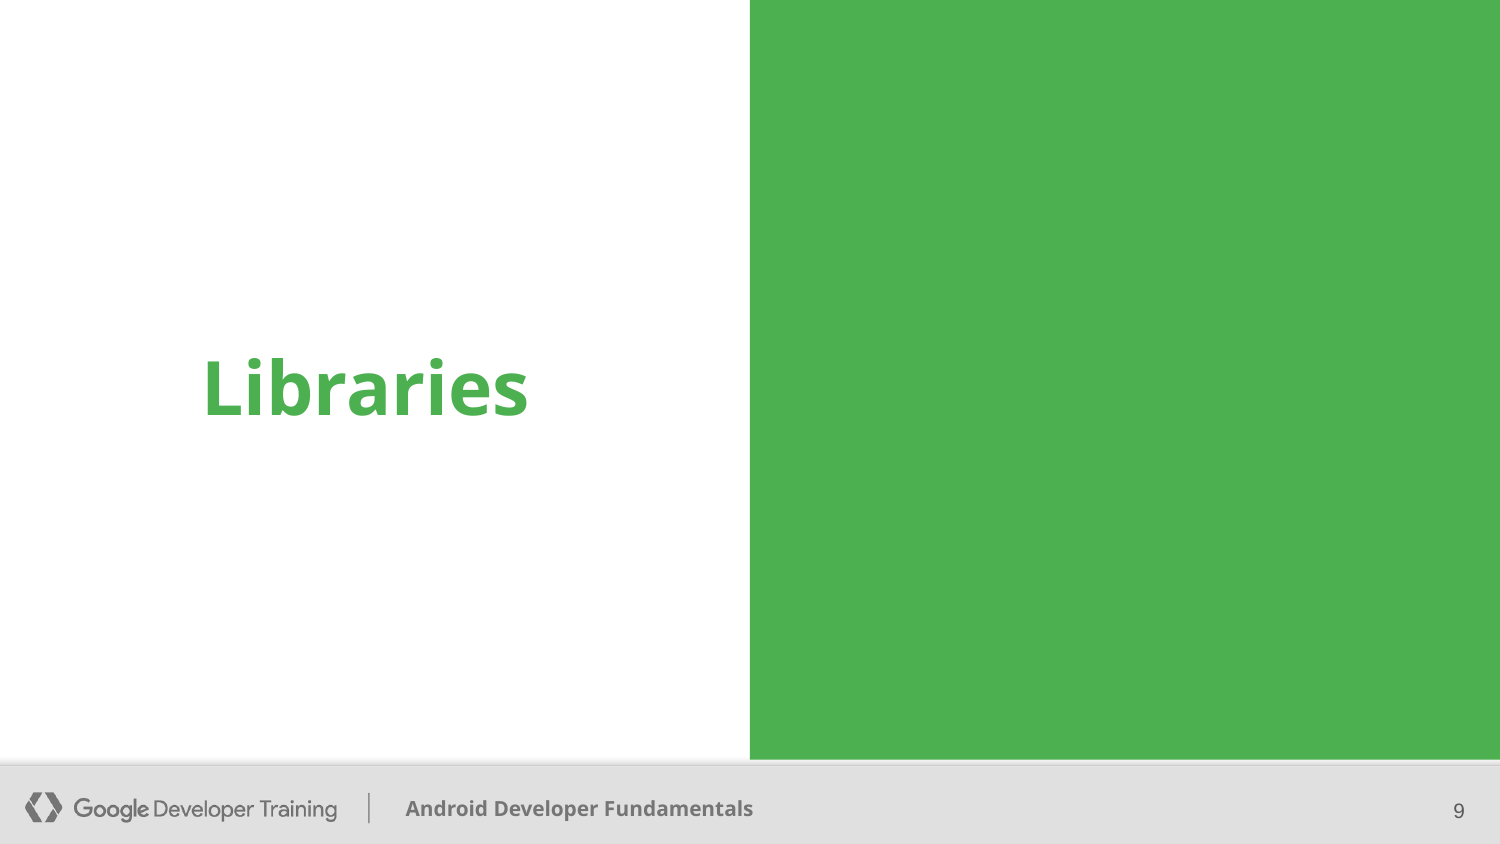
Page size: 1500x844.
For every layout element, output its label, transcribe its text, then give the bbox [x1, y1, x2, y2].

picture [0, 0, 1500, 844]
title Libraries [43, 137, 708, 446]
slide_number ‹#› [1389, 777, 1480, 842]
